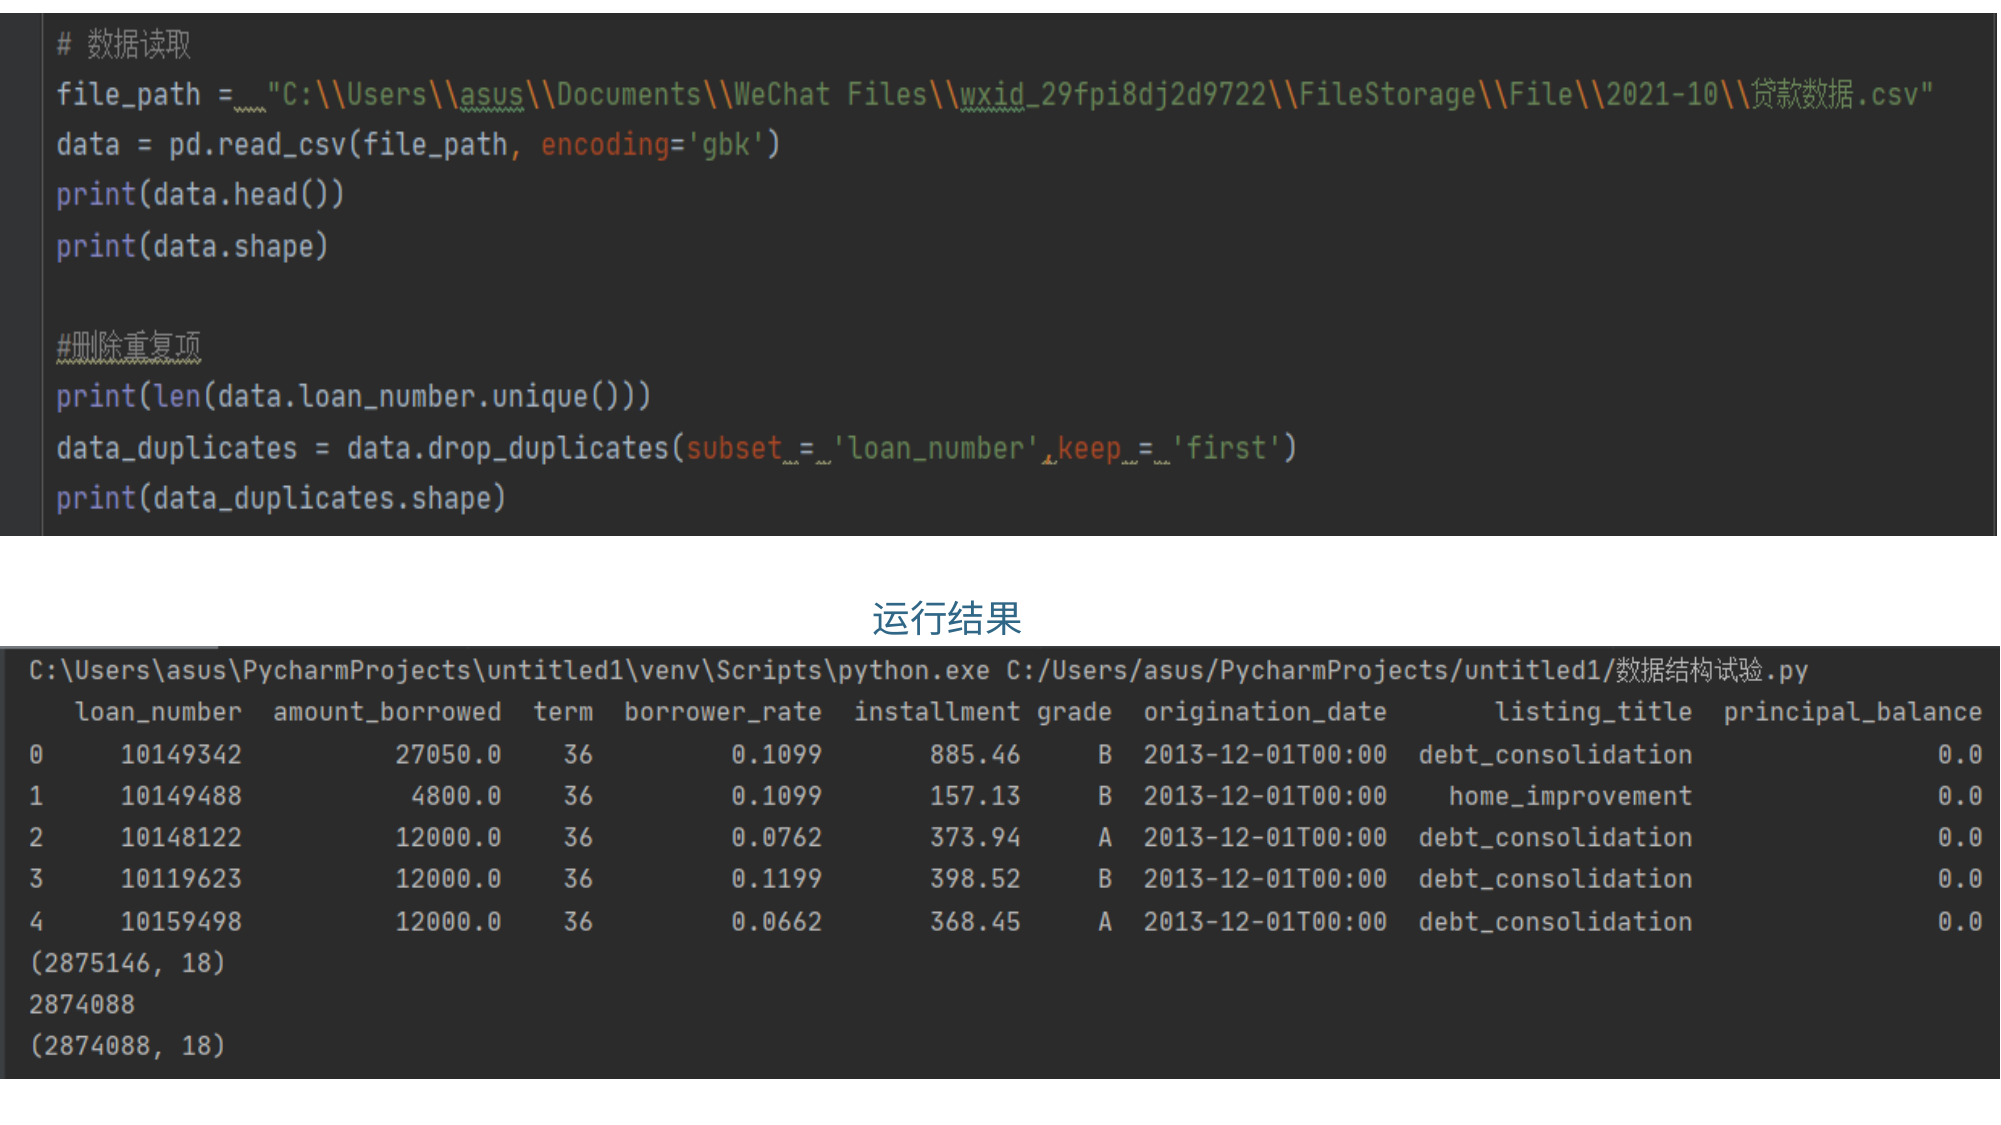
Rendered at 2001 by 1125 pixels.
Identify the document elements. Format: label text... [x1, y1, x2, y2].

picture [0, 646, 2000, 1079]
picture [0, 13, 1997, 536]
text_box 运行结果 [742, 587, 1154, 646]
